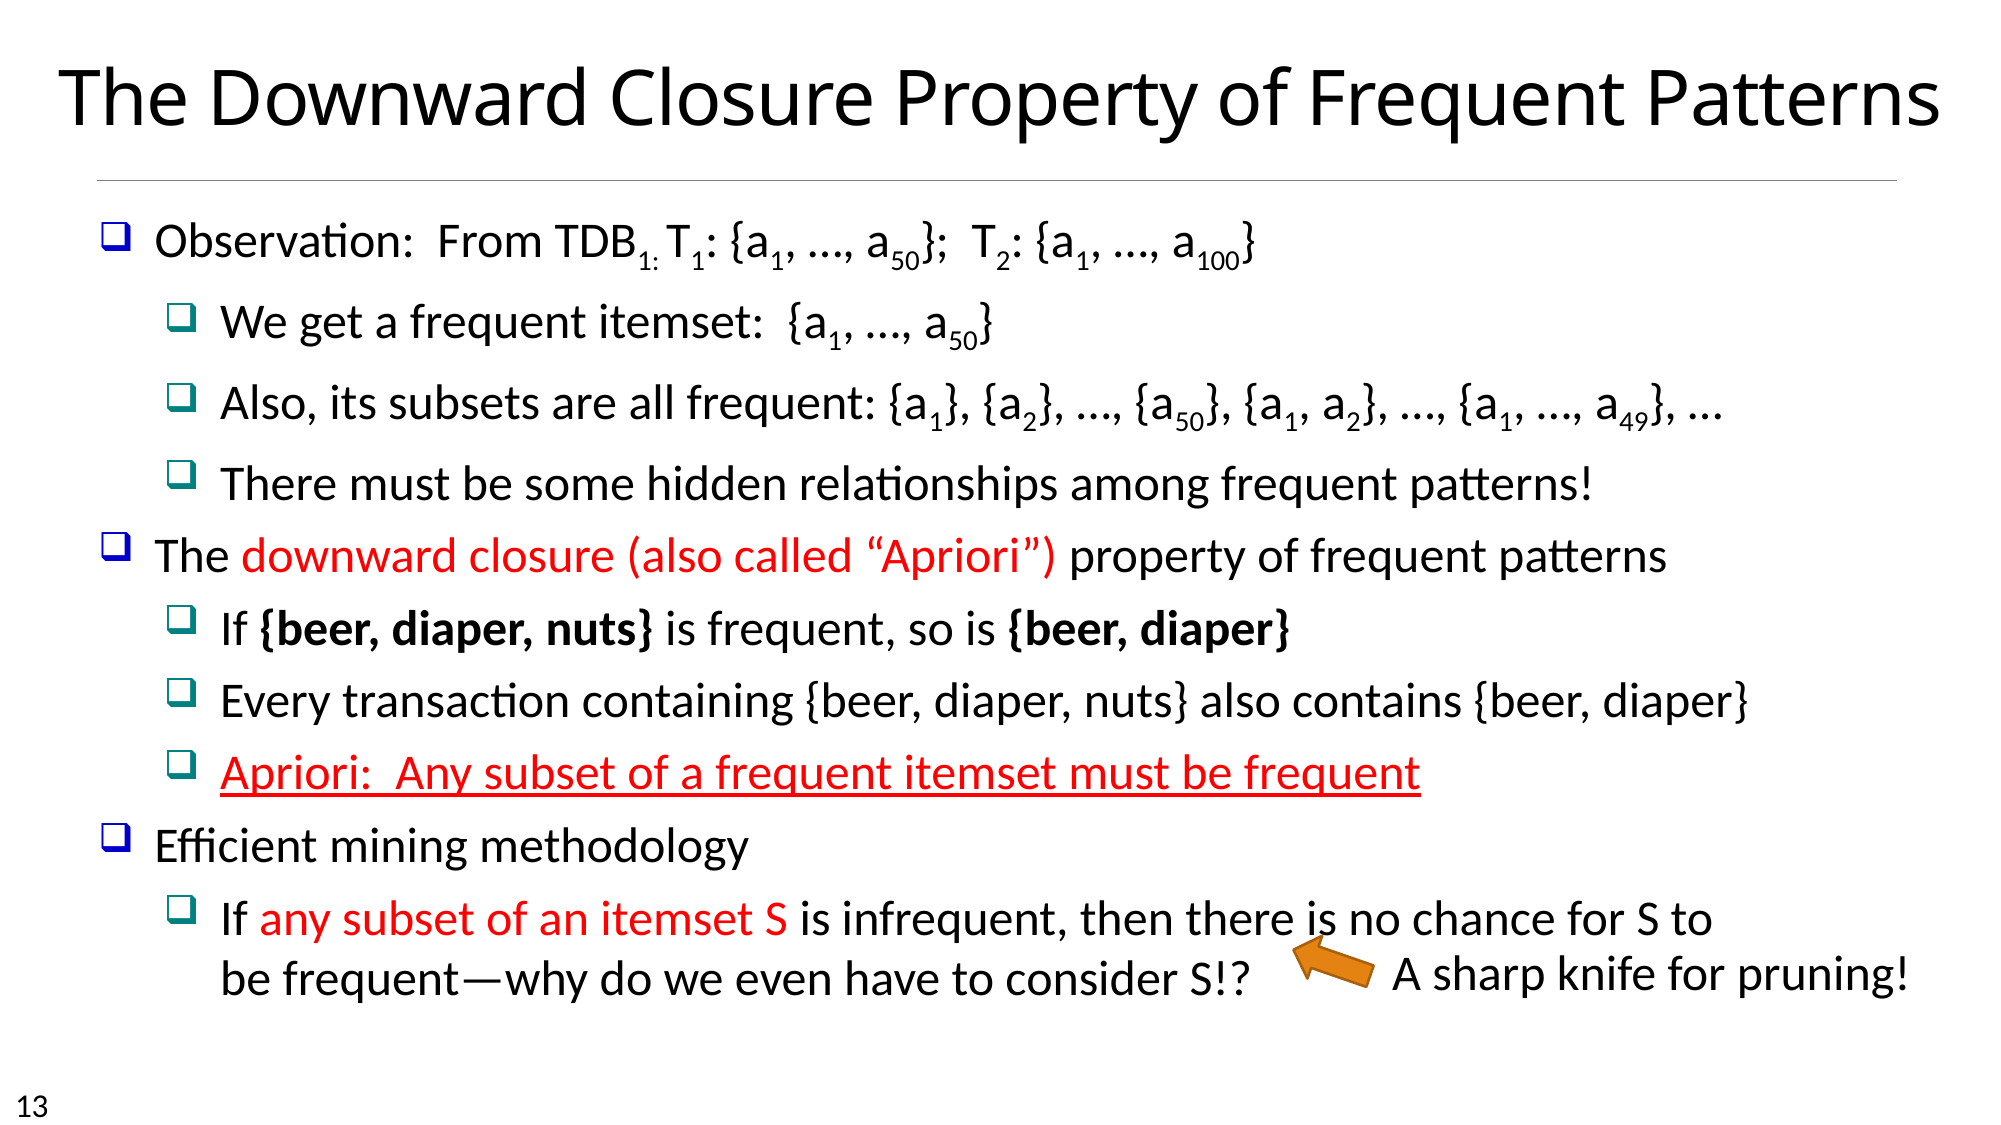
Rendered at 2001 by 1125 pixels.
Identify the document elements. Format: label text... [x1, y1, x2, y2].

text_box A sharp knife for pruning! [1377, 932, 1956, 1008]
list Observation: From TDB1: T1: {a1, …, a50}; T2: {a1, …, a100} We get a frequent itemset: {a1, …, a50} Also, its subsets are all frequent: {a1}, {a2}, …, {a50}, {a1, a2}, …, {a1, …, a49}, … There must be some hidden relationships among frequent patterns! The downward closure (also called “Apriori”) property of frequent patterns If {beer, diaper, nuts} is frequent, so is {beer, diaper} Every transaction containing {beer, diaper, nuts} also contains {beer, diaper} Apriori: Any subset of a frequent itemset must be frequent Efficient mining methodology If any subset of an itemset S is infrequent, then there is no chance for S to be frequent—why do we even have to consider S!? [83, 200, 1777, 1075]
title The Downward Closure Property of Frequent Patterns [0, 0, 2000, 149]
text_box [1292, 934, 1375, 989]
